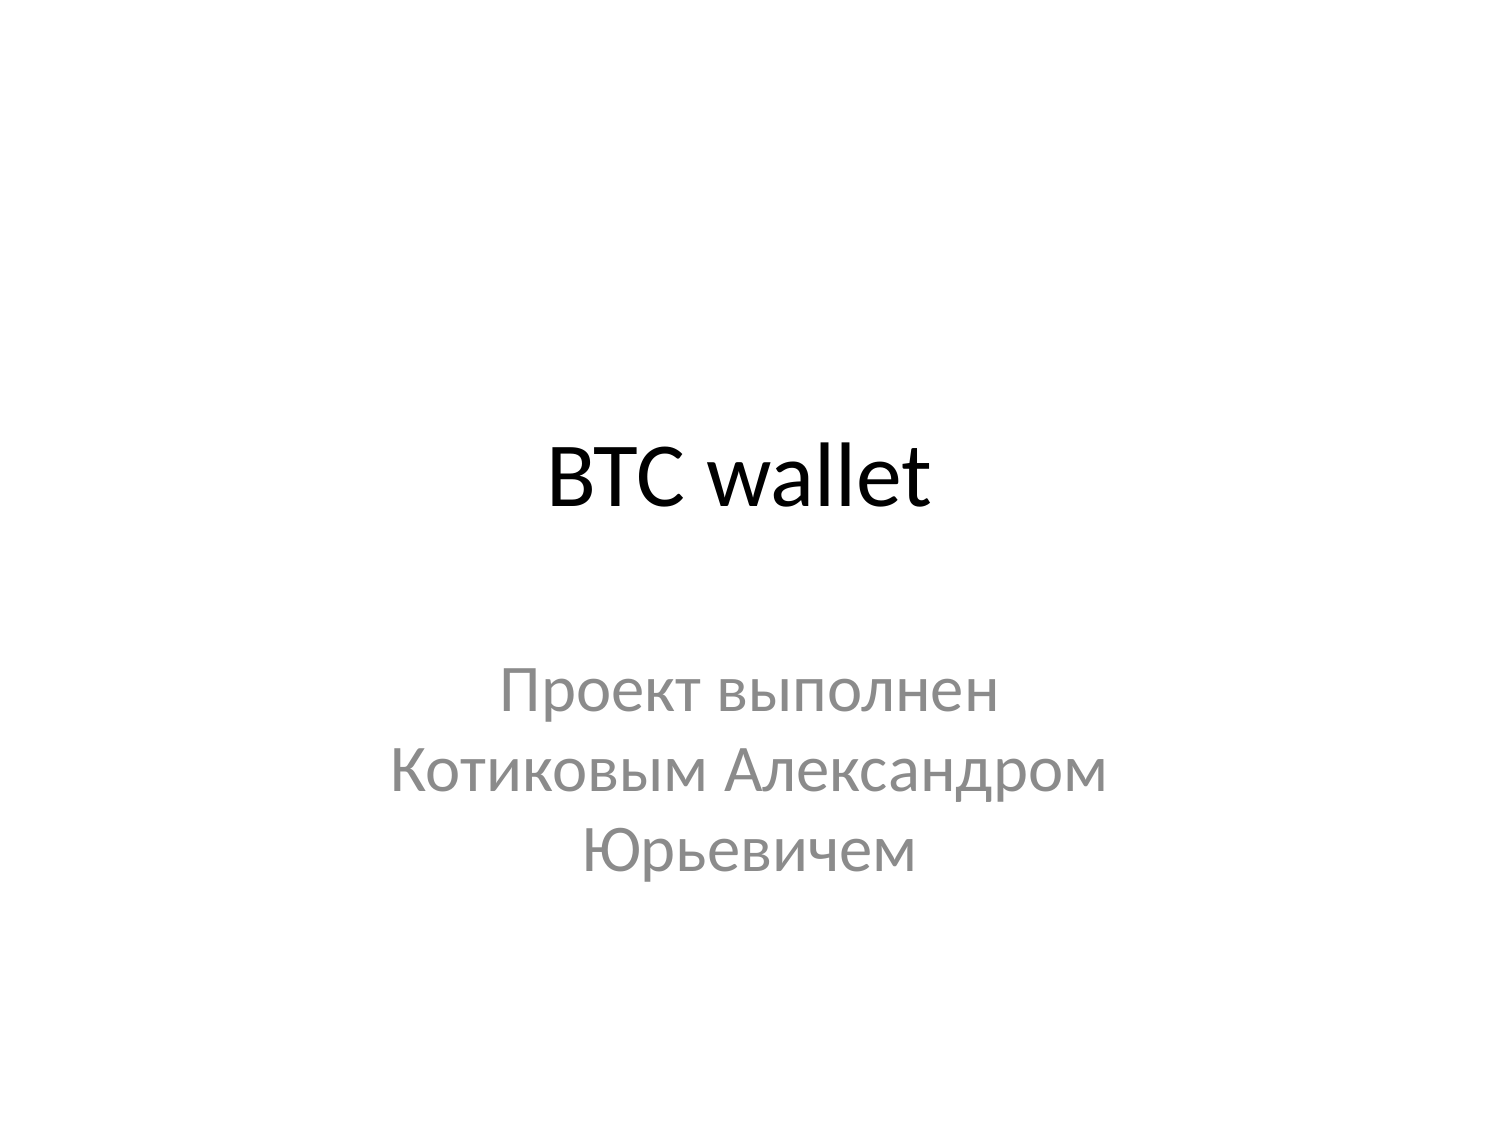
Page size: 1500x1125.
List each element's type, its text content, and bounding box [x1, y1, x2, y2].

subtitle Проект выполнен Котиковым Александром Юрьевичем [225, 637, 1275, 925]
title BTC wallet [112, 349, 1388, 591]
